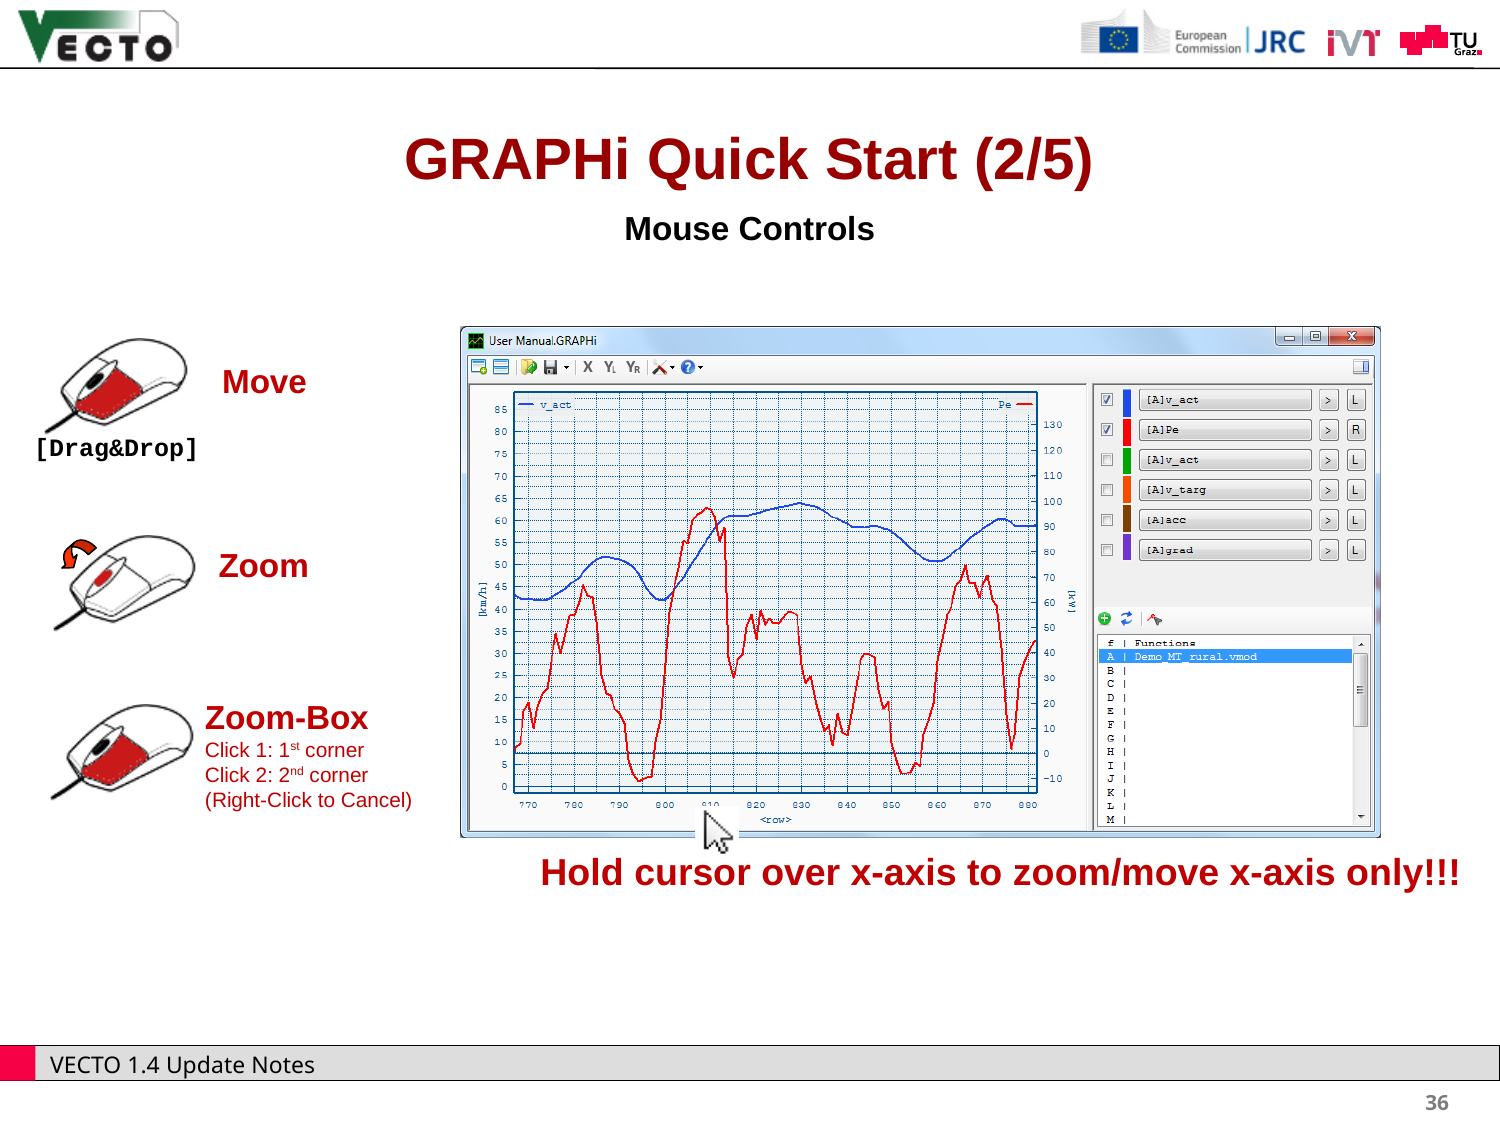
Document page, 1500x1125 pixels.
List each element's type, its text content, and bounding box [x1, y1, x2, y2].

picture [1328, 30, 1380, 56]
picture [48, 704, 195, 805]
text_box [Drag&Drop] [19, 424, 214, 470]
picture [50, 534, 197, 636]
picture [17, 9, 179, 65]
text_box Hold cursor over x-axis to zoom/move x-axis only!!! [525, 841, 1492, 901]
text_box Move [207, 352, 323, 408]
picture [460, 326, 1381, 857]
picture [1080, 7, 1306, 54]
text_box Mouse Controls [0, 199, 1500, 255]
text_box Zoom-Box Click 1: 1st corner Click 2: 2nd corner (Right-Click to Cancel) [190, 688, 428, 819]
picture [42, 337, 189, 439]
text_box Zoom [203, 537, 324, 592]
title GRAPHi Quick Start (2/5) [0, 127, 1500, 185]
